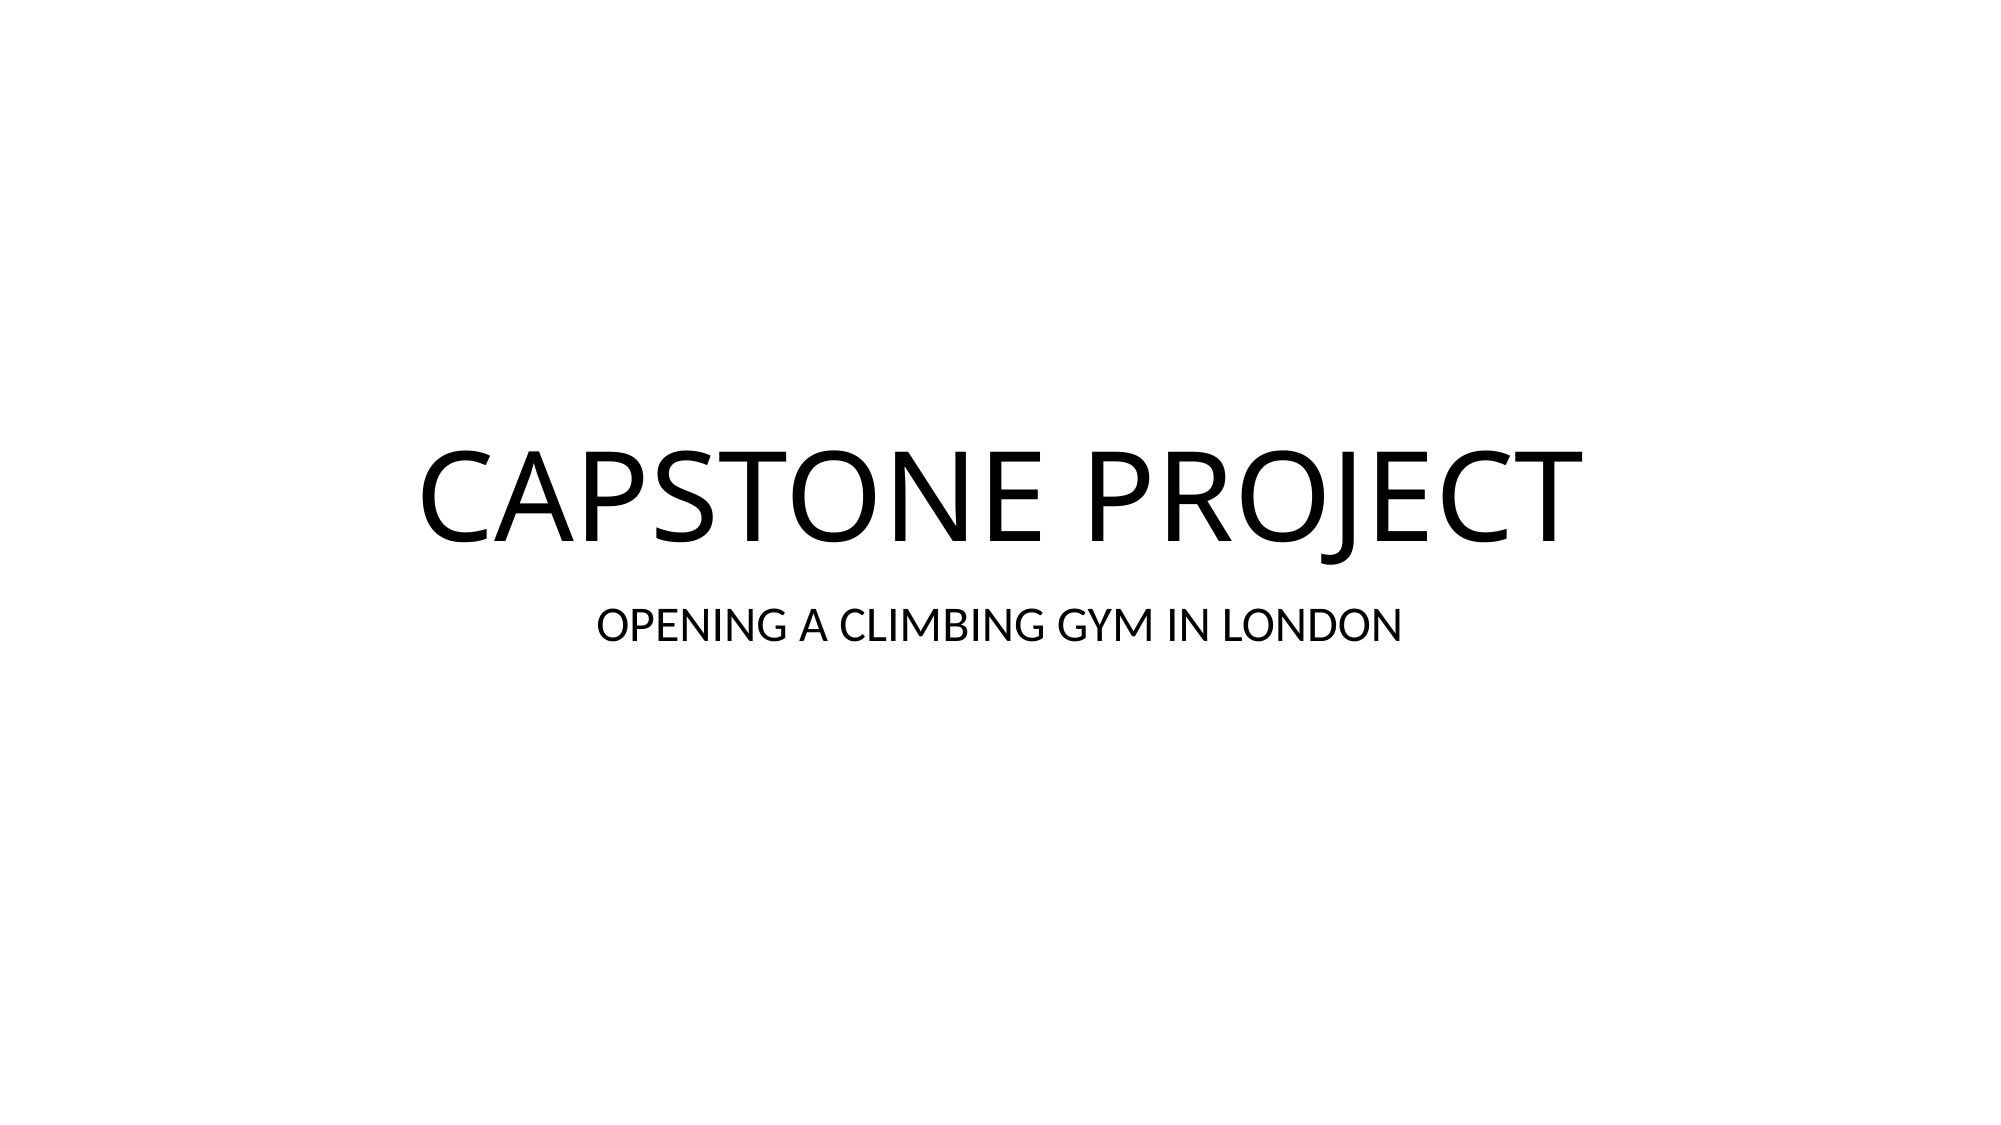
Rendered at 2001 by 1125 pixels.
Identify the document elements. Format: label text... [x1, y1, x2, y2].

title CAPSTONE PROJECT [249, 184, 1750, 576]
subtitle OPENING A CLIMBING GYM IN LONDON [249, 590, 1750, 863]
